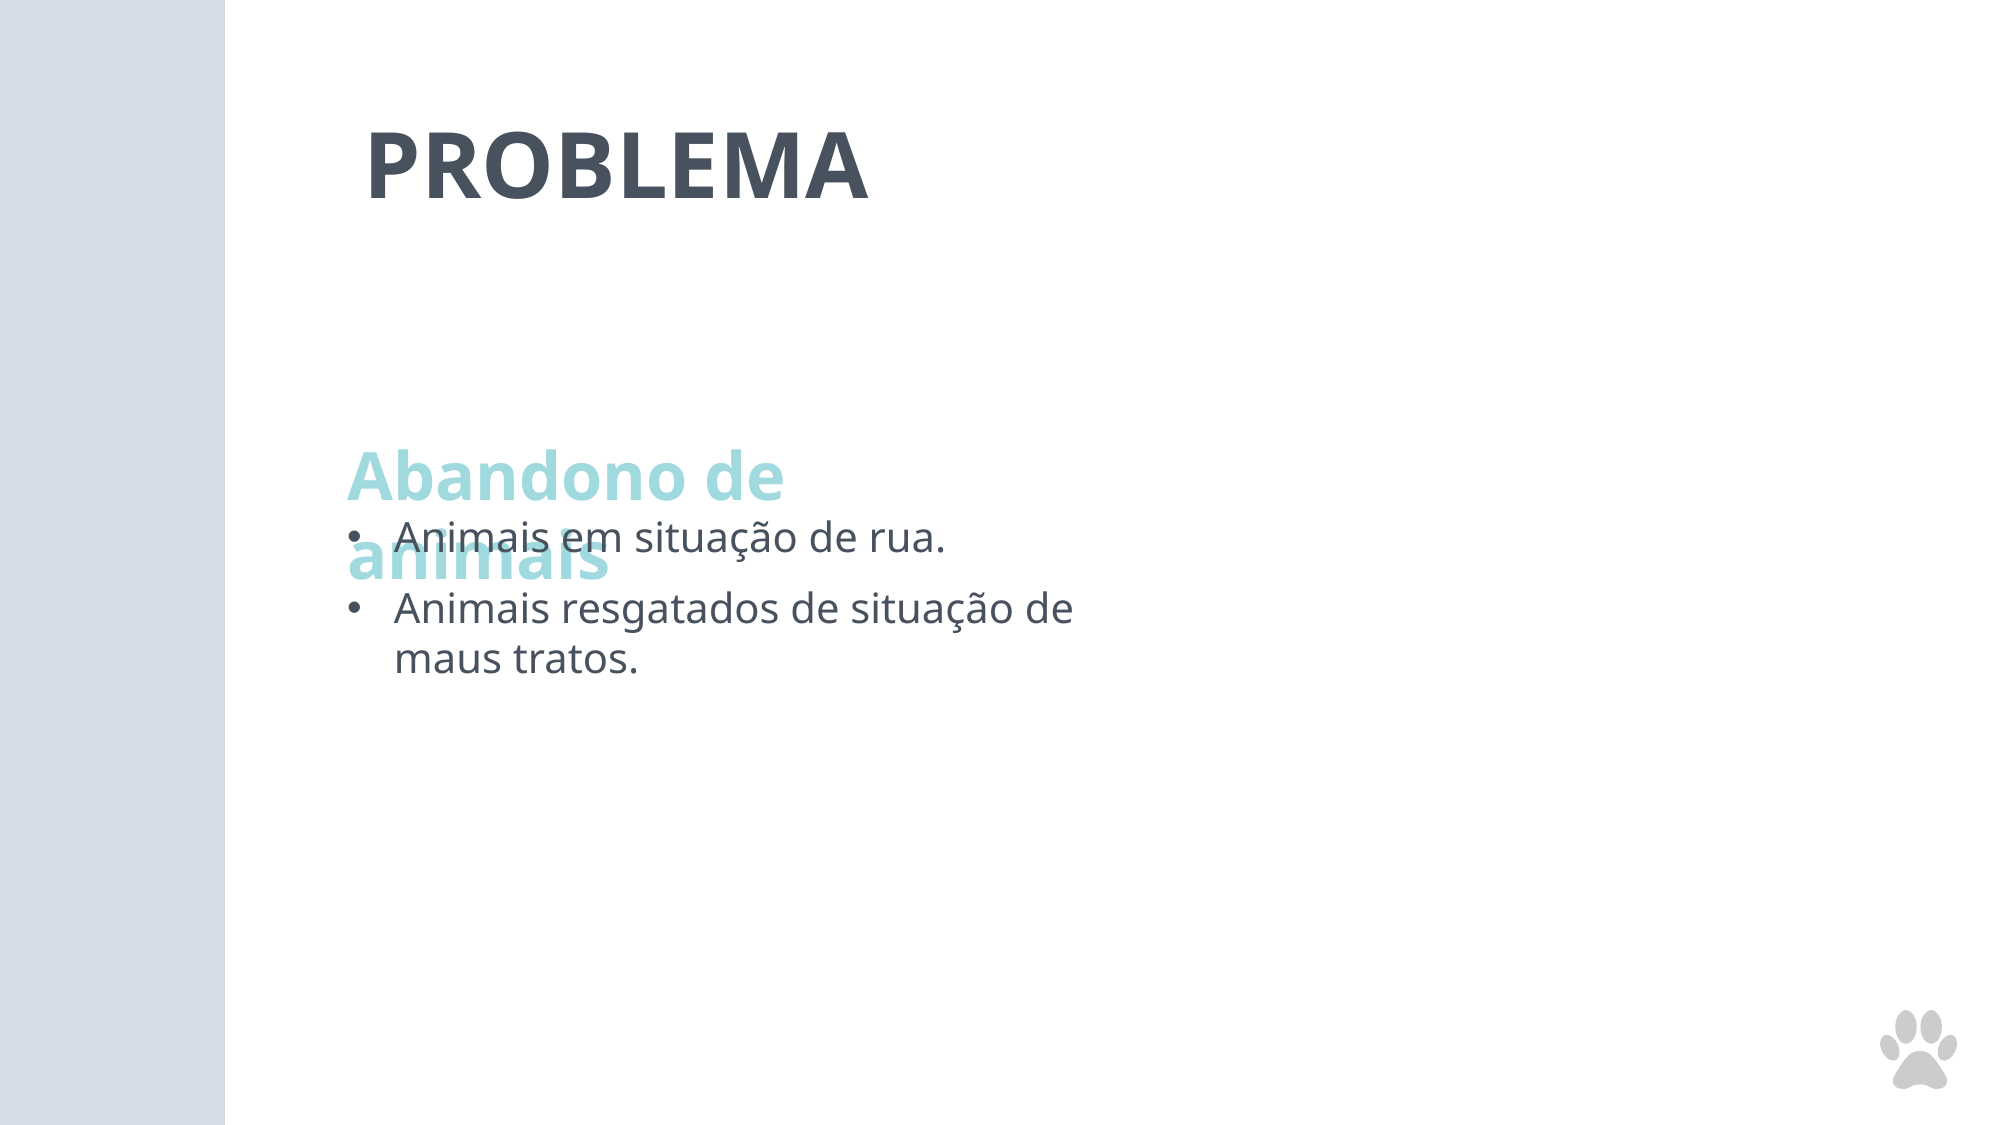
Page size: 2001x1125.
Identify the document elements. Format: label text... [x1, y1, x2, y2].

list Abandono de animais [332, 425, 1044, 503]
title PROBLEMA [348, 8, 1880, 226]
list Animais em situação de rua. Animais resgatados de situação de maus tratos. [332, 503, 1105, 775]
picture [1879, 1010, 1958, 1089]
text_box [0, 0, 225, 1125]
